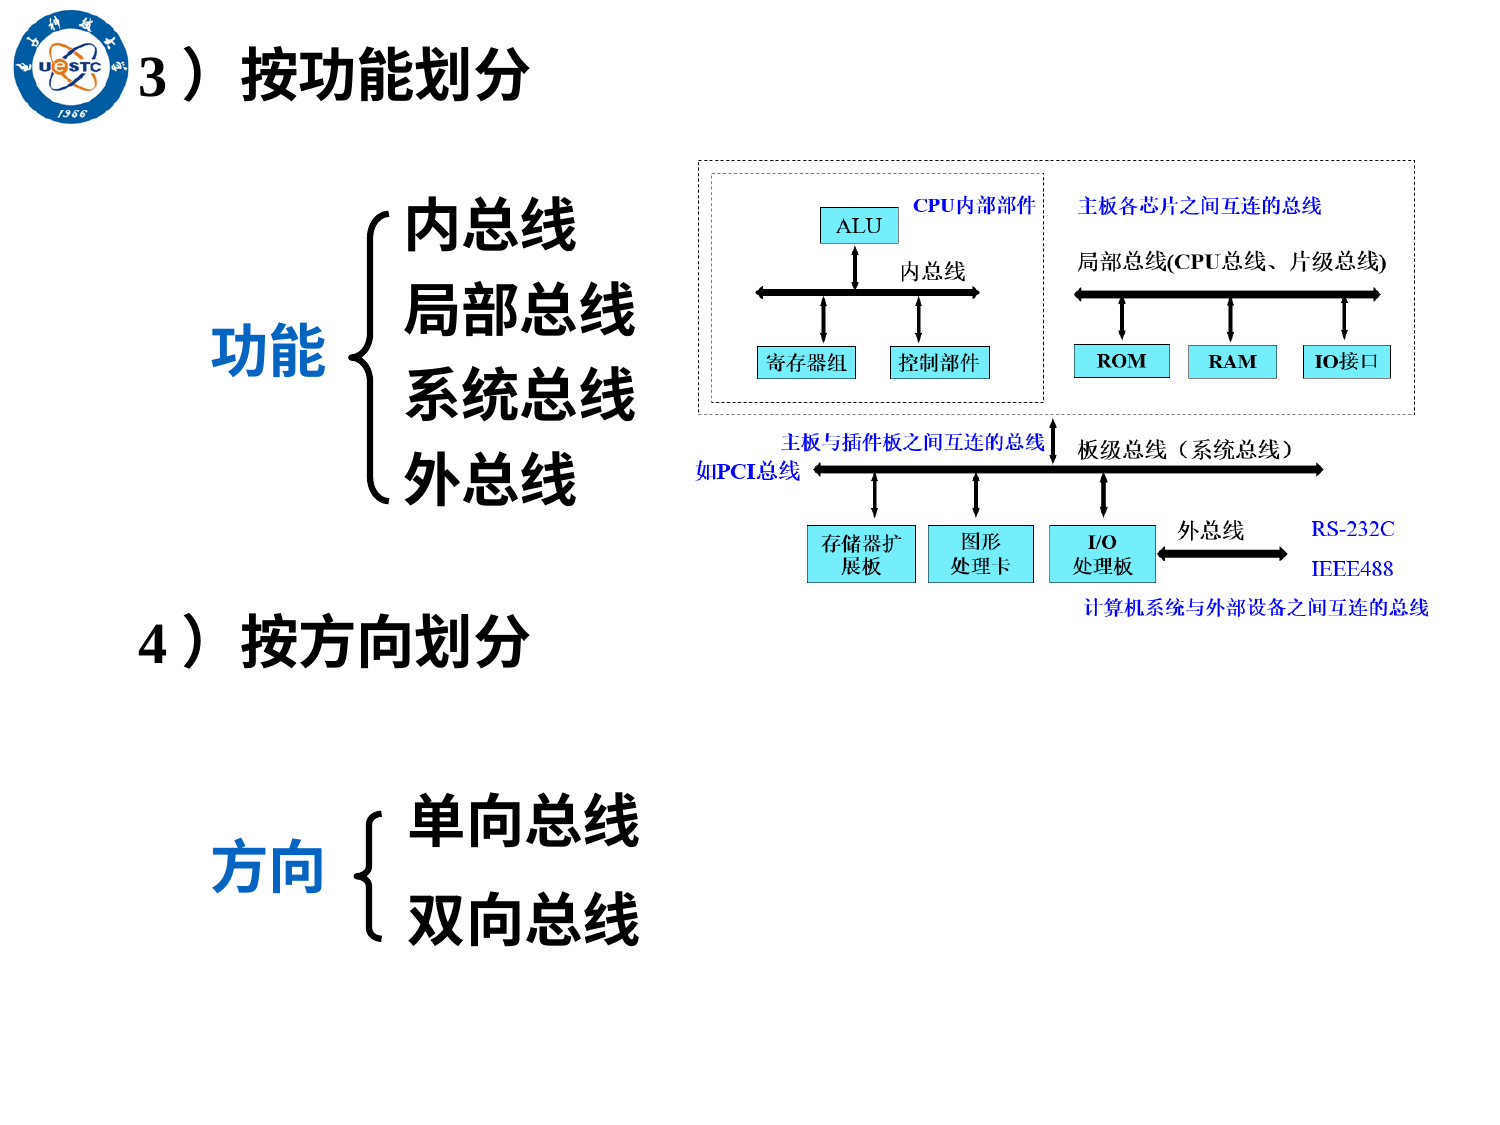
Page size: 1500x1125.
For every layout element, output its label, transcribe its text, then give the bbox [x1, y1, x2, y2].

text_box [194, 776, 796, 970]
text_box 4）按方向划分 [123, 597, 987, 683]
text_box 3）按功能划分 [123, 30, 987, 116]
picture [690, 152, 1441, 623]
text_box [194, 193, 685, 542]
picture [6, 8, 136, 126]
